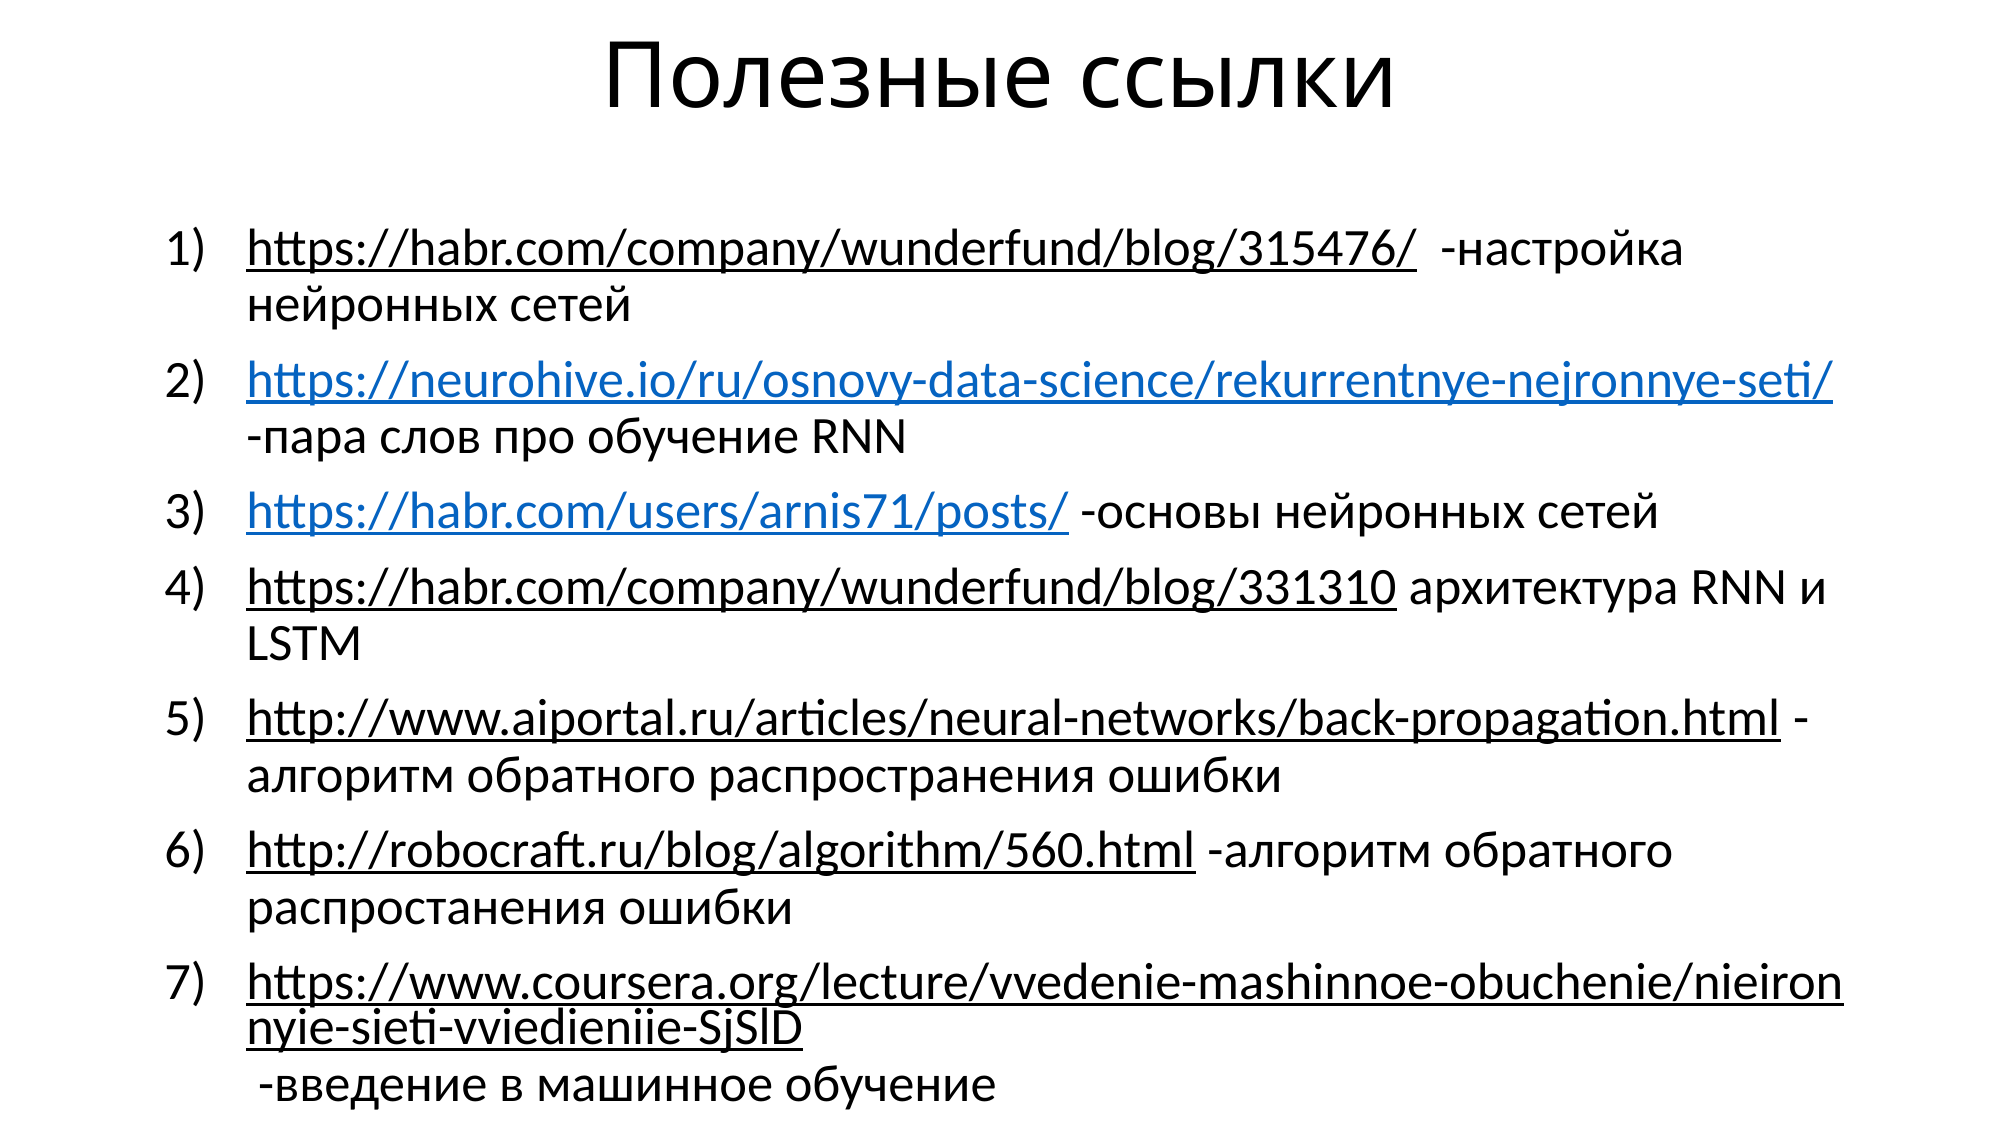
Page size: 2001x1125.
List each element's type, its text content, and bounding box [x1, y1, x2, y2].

list https://habr.com/company/wunderfund/blog/315476/ -настройка нейронных сетей https://neurohive.io/ru/osnovy-data-science/rekurrentnye-nejronnye-seti/ -пара слов про обучение RNN https://habr.com/users/arnis71/posts/ -основы нейронных сетей https://habr.com/company/wunderfund/blog/331310 архитектура RNN и LSTM http://www.aiportal.ru/articles/neural-networks/back-propagation.html -алгоритм обратного распространения ошибки http://robocraft.ru/blog/algorithm/560.html -алгоритм обратного распростанения ошибки https://www.coursera.org/lecture/vvedenie-mashinnoe-obuchenie/nieironnyie-sieti-vviedieniie-SjSlD -введение в машинное обучение [149, 212, 1875, 1081]
title Полезные ссылки [137, 0, 1863, 156]
